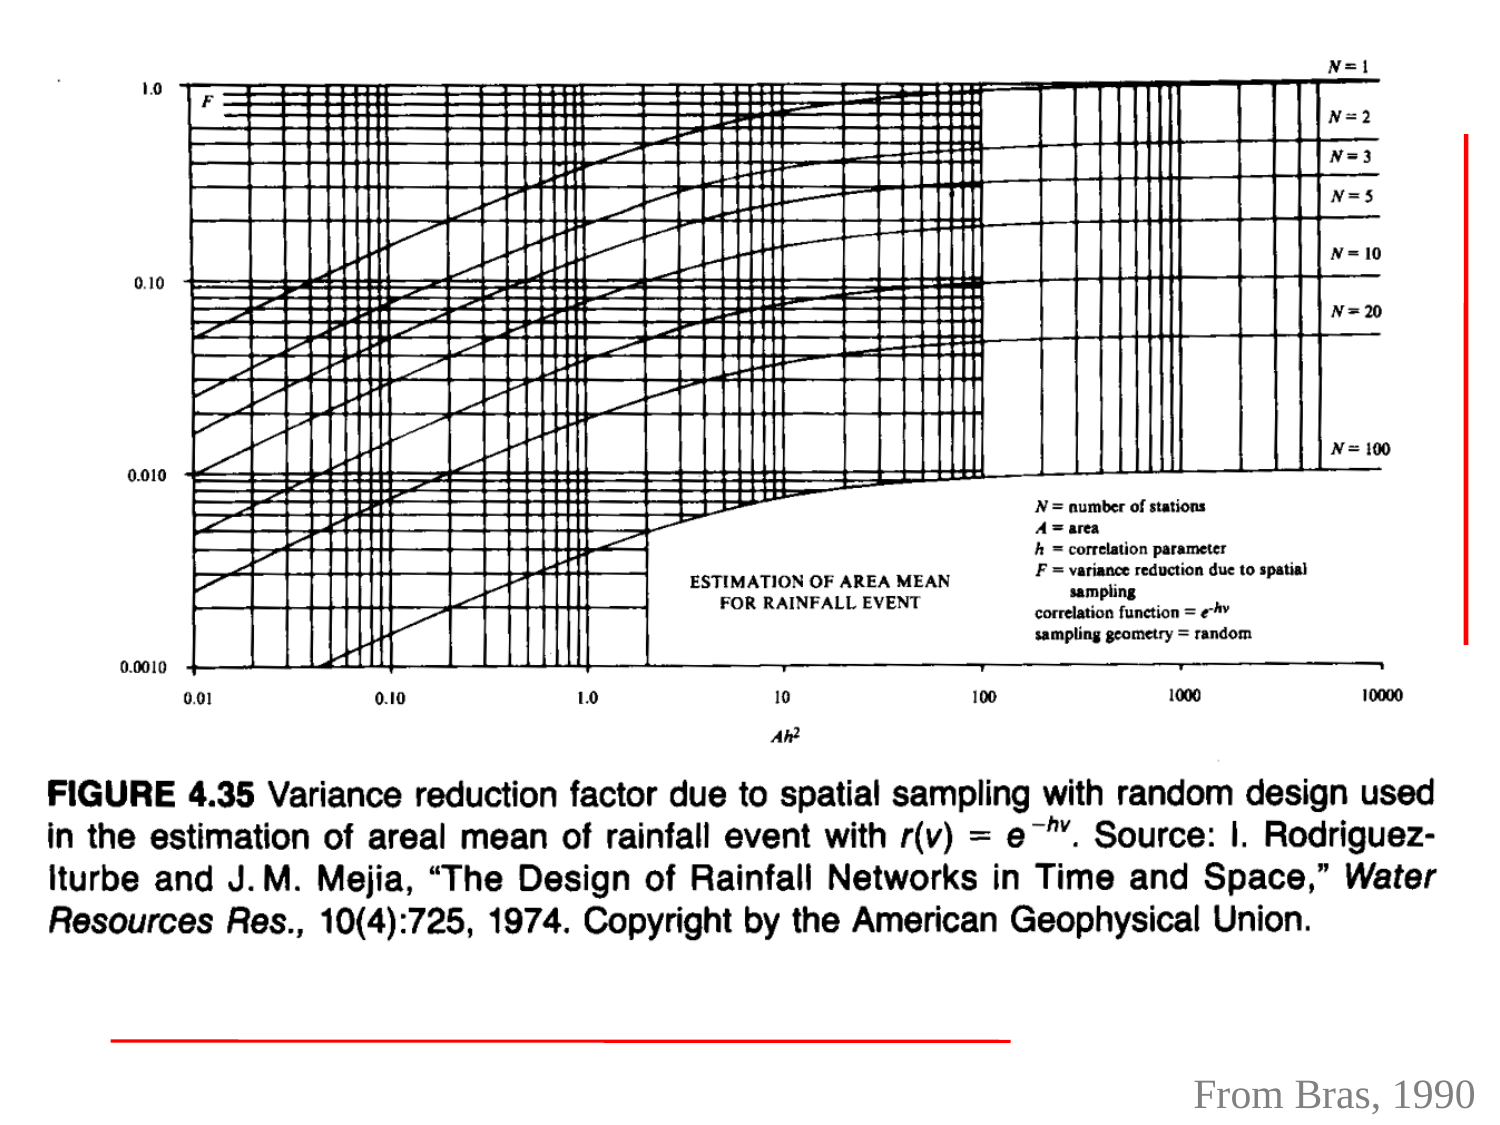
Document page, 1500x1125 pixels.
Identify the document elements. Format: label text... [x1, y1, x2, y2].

picture [20, 29, 1500, 978]
text_box From Bras, 1990 [1178, 1059, 1500, 1125]
